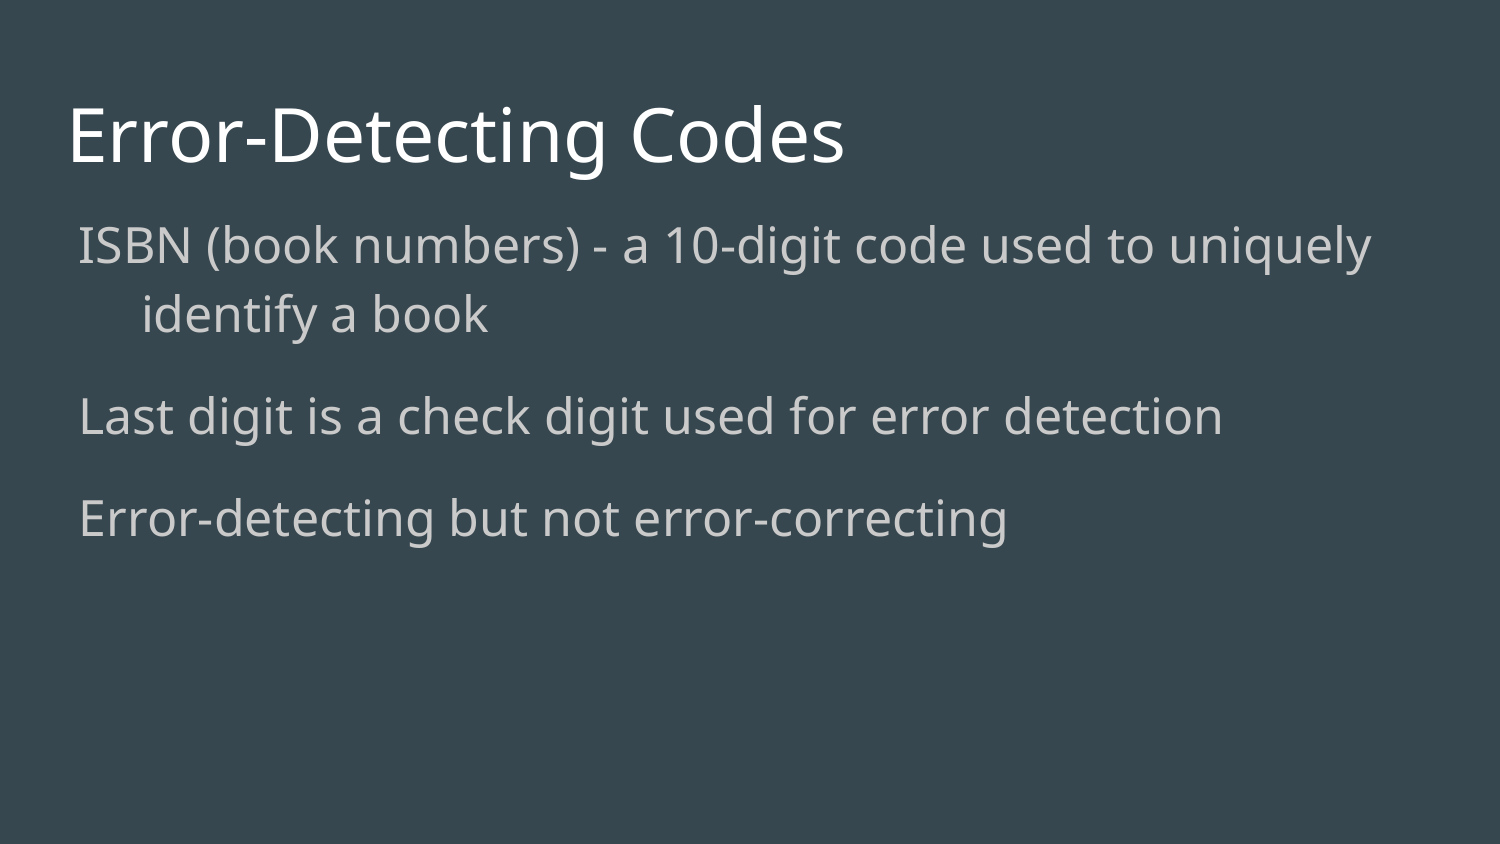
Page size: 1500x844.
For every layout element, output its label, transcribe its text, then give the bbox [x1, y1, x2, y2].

title Error-Detecting Codes [51, 72, 1449, 167]
list ISBN (book numbers) - a 10-digit code used to uniquely identify a book Last digit is a check digit used for error detection Error-detecting but not error-correcting [51, 189, 1449, 750]
